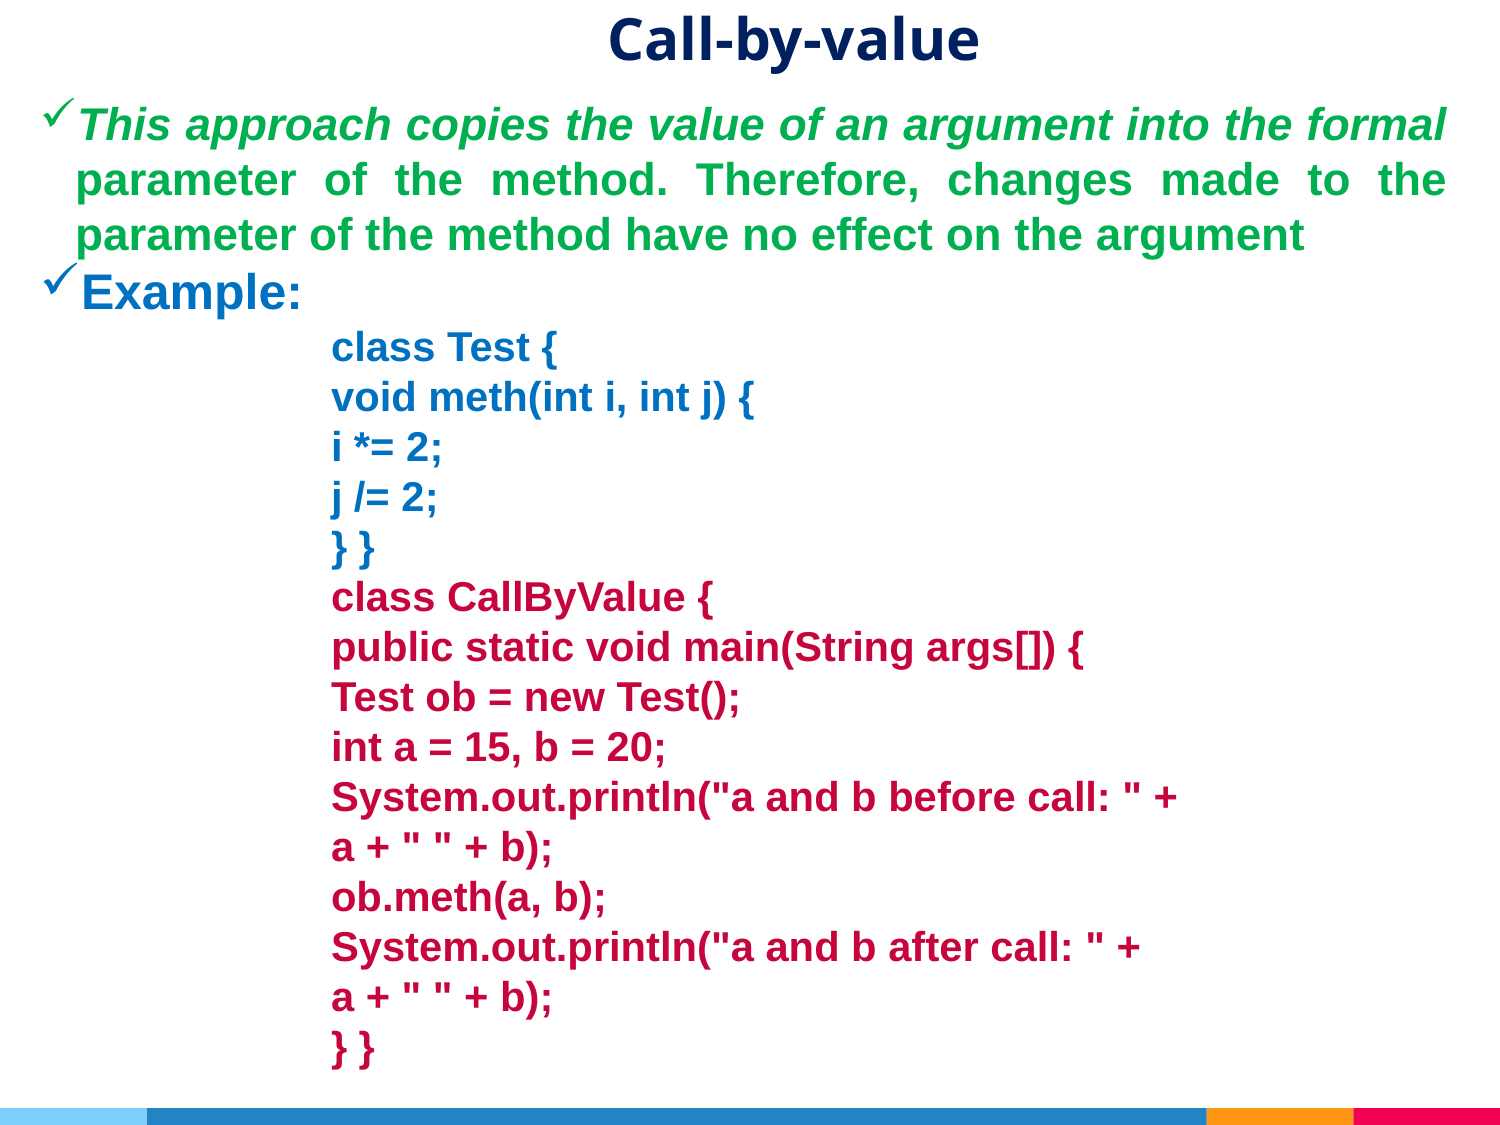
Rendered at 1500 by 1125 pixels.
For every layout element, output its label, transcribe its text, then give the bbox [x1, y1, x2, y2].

title Call-by-value [251, 10, 1338, 87]
text_box This approach copies the value of an argument into the formal parameter of the method. Therefore, changes made to the parameter of the method have no effect on the argument Example: class Test { void meth(int i, int j) { i *= 2; j /= 2; } } class CallByValue { public static void main(String args[]) { Test ob = new Test(); int a = 15, b = 20; System.out.println("a and b before call: " + a + " " + b); ob.meth(a, b); System.out.println("a and b after call: " + a + " " + b); } } [24, 87, 1463, 1078]
